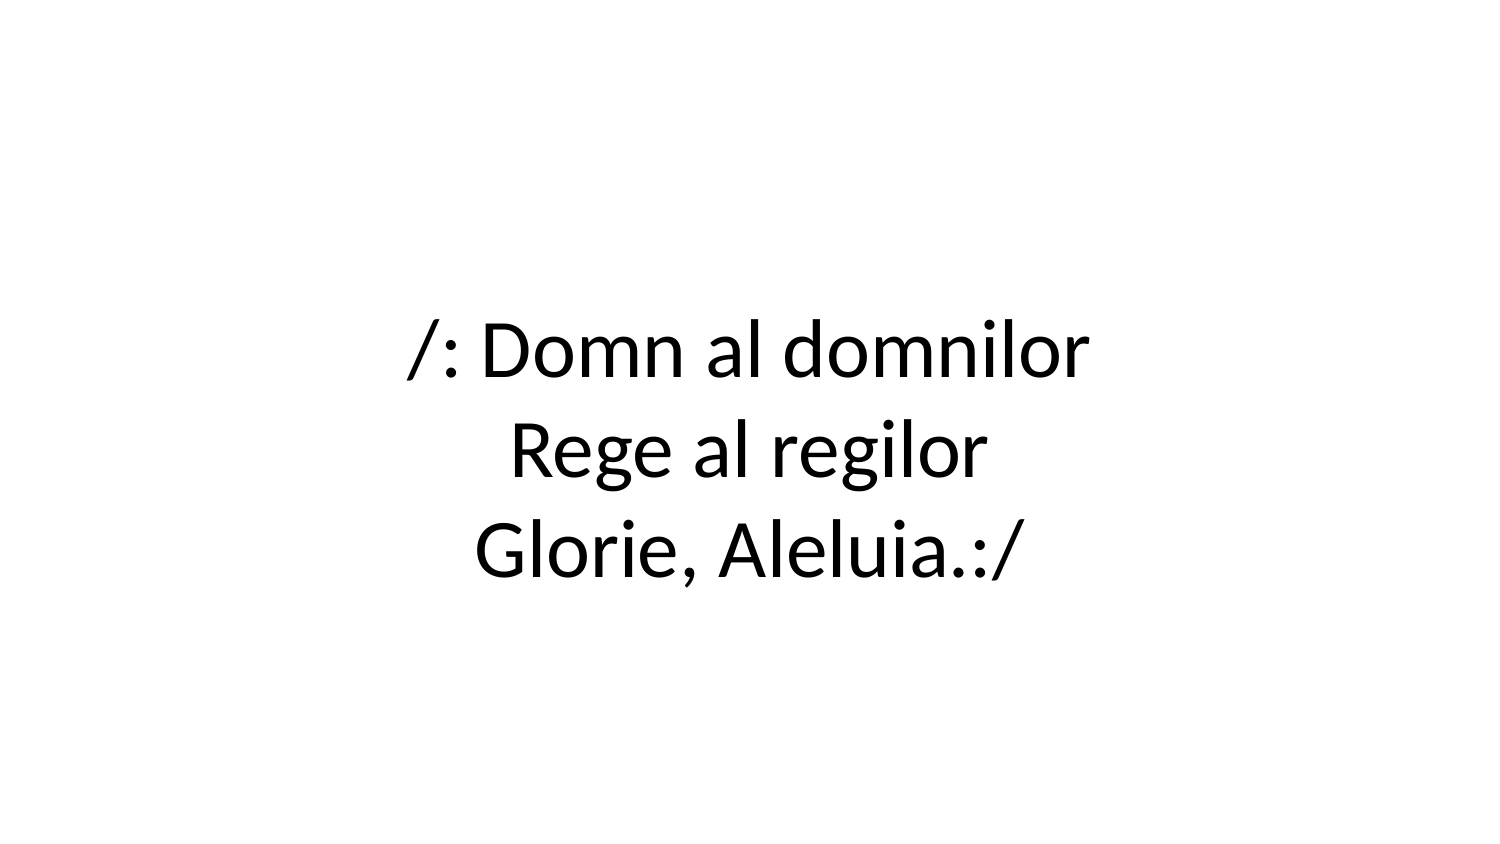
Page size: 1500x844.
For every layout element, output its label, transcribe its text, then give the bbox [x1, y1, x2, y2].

text_box /: Domn al domnilor Rege al regilor Glorie, Aleluia.:/ [392, 242, 1107, 602]
